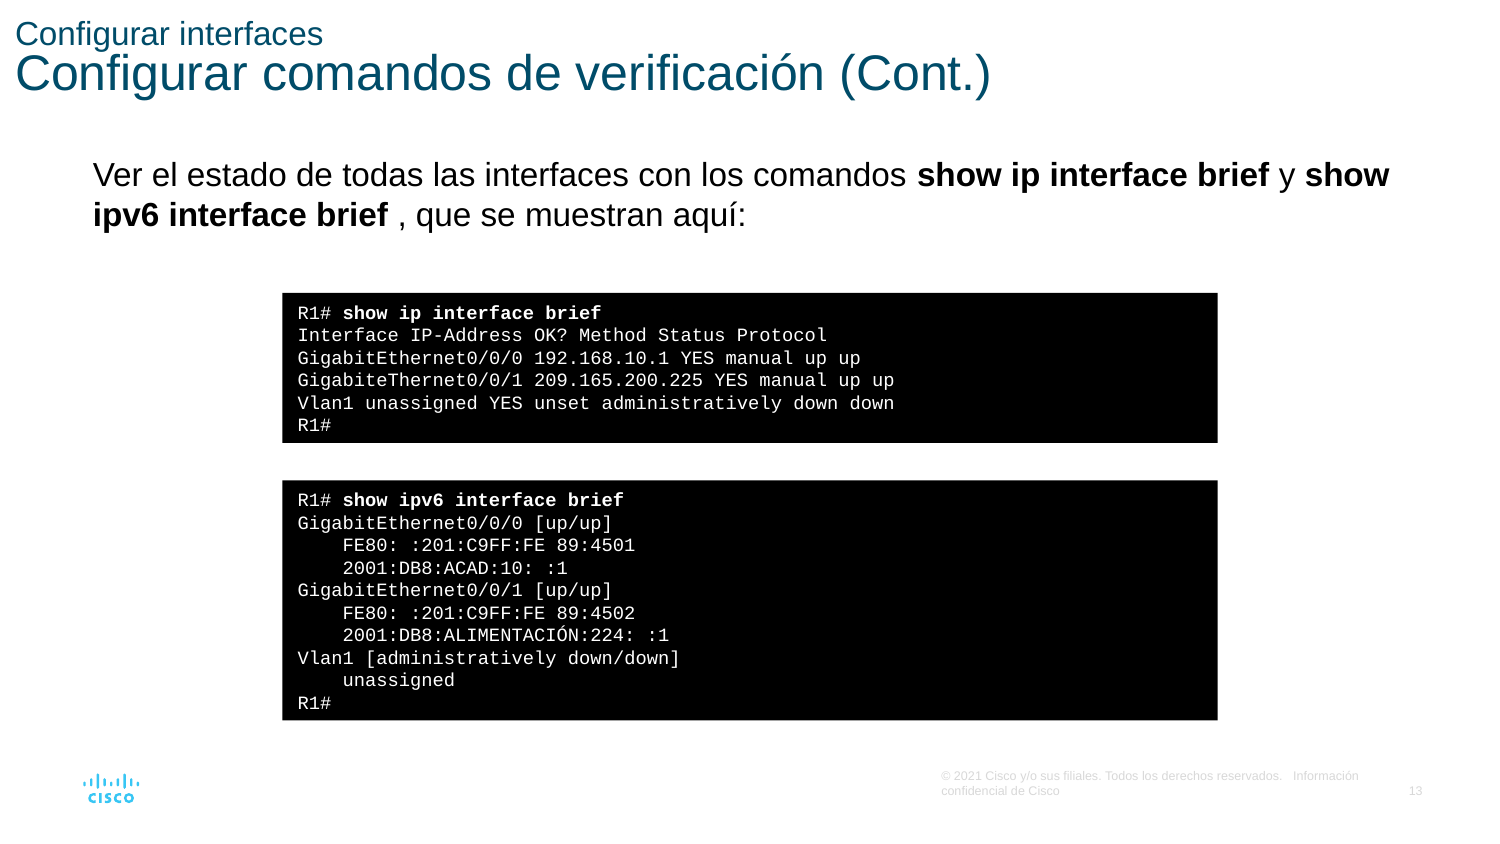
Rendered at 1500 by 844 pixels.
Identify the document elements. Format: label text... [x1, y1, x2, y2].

text_box R1# show ipv6 interface brief GigabitEthernet0/0/0 [up/up] FE80: :201:C9FF:FE 89:4501 2001:DB8:ACAD:10: :1 GigabitEthernet0/0/1 [up/up] FE80: :201:C9FF:FE 89:4502 2001:DB8:ALIMENTACIÓN:224: :1 Vlan1 [administratively down/down] unassigned R1# [282, 480, 1218, 721]
text_box Ver el estado de todas las interfaces con los comandos show ip interface brief y show ipv6 interface brief , que se muestran aquí: [77, 146, 1406, 241]
text_box R1# show ip interface brief Interface IP-Address OK? Method Status Protocol GigabitEthernet0/0/0 192.168.10.1 YES manual up up GigabiteThernet0/0/1 209.165.200.225 YES manual up up Vlan1 unassigned YES unset administratively down down R1# [282, 292, 1218, 443]
title Configurar interfaces Configurar comandos de verificación (Cont.) [0, 0, 1369, 121]
